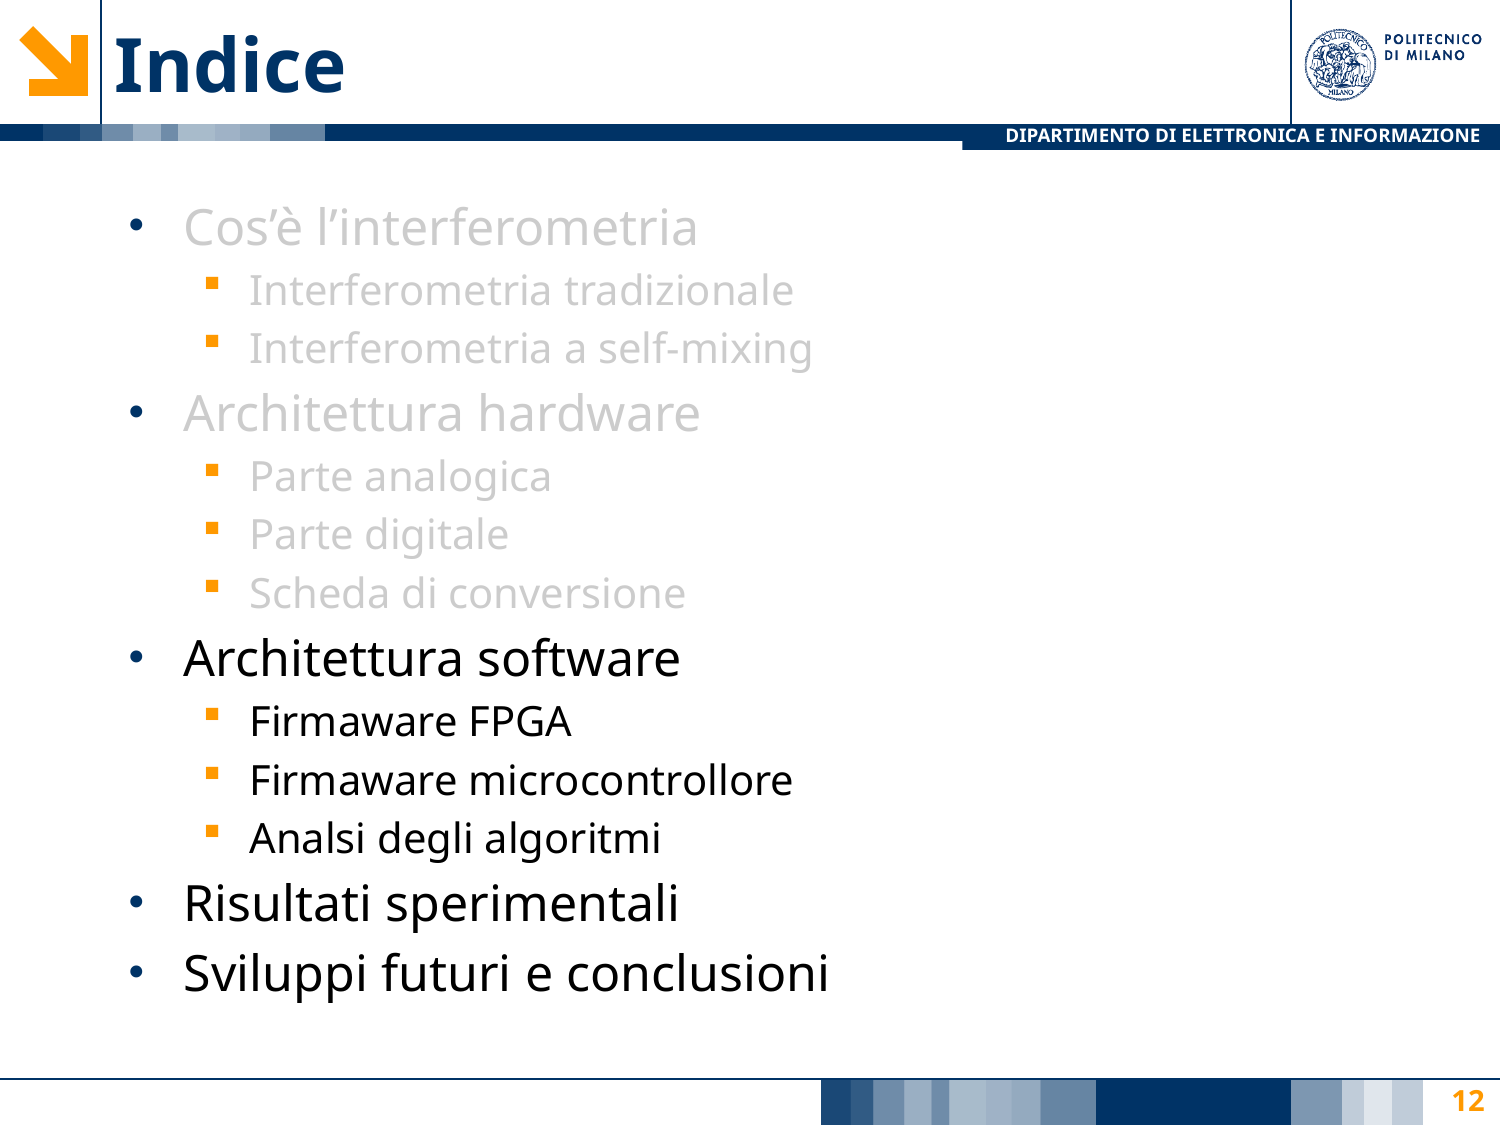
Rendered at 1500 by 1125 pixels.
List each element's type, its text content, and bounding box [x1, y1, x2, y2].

list Cos’è l’interferometria Interferometria tradizionale Interferometria a self-mixing Architettura hardware Parte analogica Parte digitale Scheda di conversione Architettura software Firmaware FPGA Firmaware microcontrollore Analsi degli algoritmi Risultati sperimentali Sviluppi futuri e conclusioni [112, 187, 1388, 1000]
picture [0, 1078, 1187, 1125]
picture [1367, 131, 1374, 137]
picture [1139, 131, 1146, 137]
title Indice [99, 0, 1276, 126]
slide_number 12 [1187, 1074, 1500, 1125]
picture [0, 0, 1500, 141]
picture [1443, 131, 1450, 137]
picture [1251, 131, 1258, 137]
